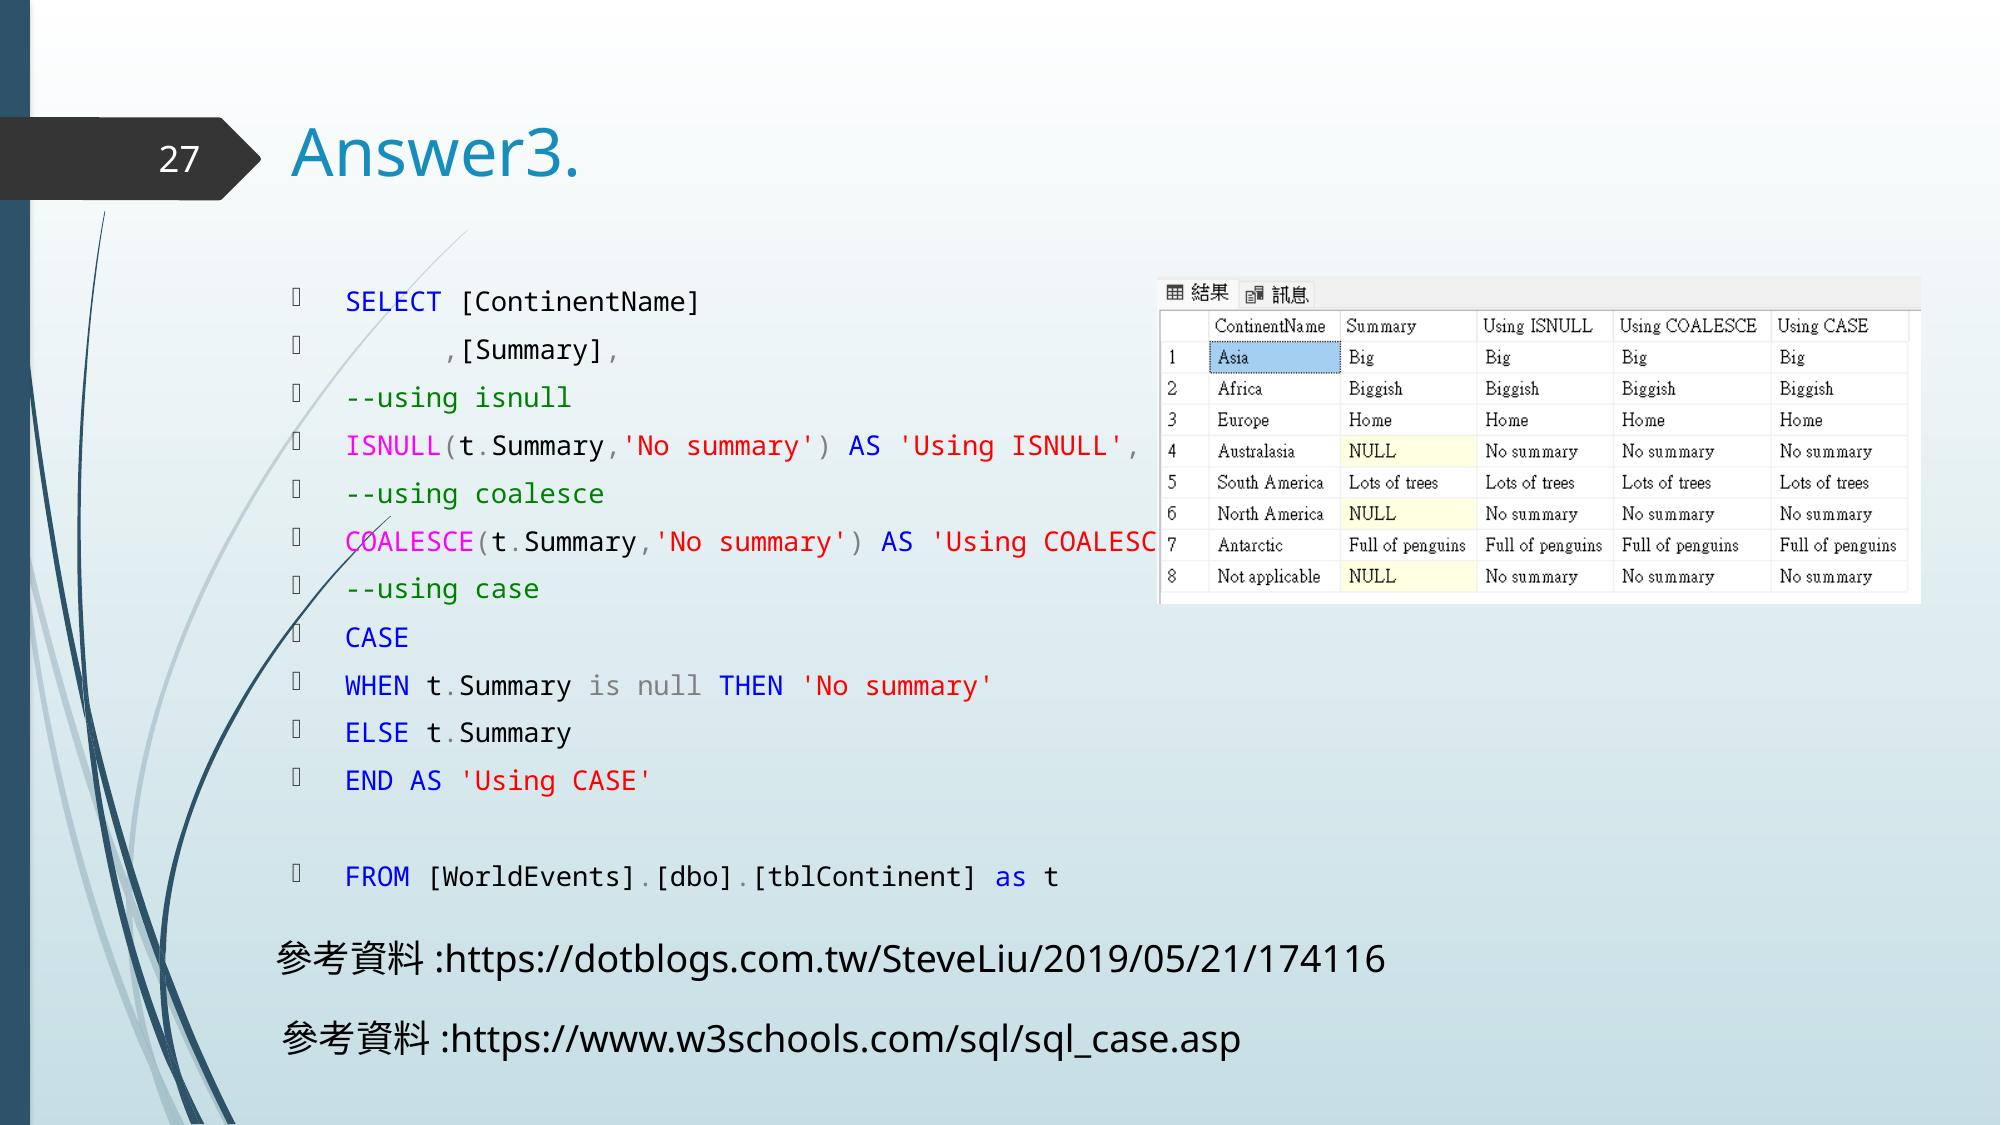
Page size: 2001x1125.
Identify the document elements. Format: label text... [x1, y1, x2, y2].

picture [1157, 276, 1921, 605]
slide_number 27 [87, 129, 216, 190]
text_box 參考資料:https://dotblogs.com.tw/SteveLiu/2019/05/21/174116 [260, 927, 1402, 988]
list SELECT [ContinentName] ,[Summary], --using isnull ISNULL(t.Summary,'No summary') AS 'Using ISNULL', --using coalesce COALESCE(t.Summary,'No summary') AS 'Using COALESCE', --using case CASE WHEN t.Summary is null THEN 'No summary' ELSE t.Summary END AS 'Using CASE' FROM [WorldEvents].[dbo].[tblContinent] as t [276, 276, 1274, 909]
text_box 參考資料:https://www.w3schools.com/sql/sql_case.asp [266, 1007, 1258, 1068]
title Answer3. [276, 102, 956, 276]
